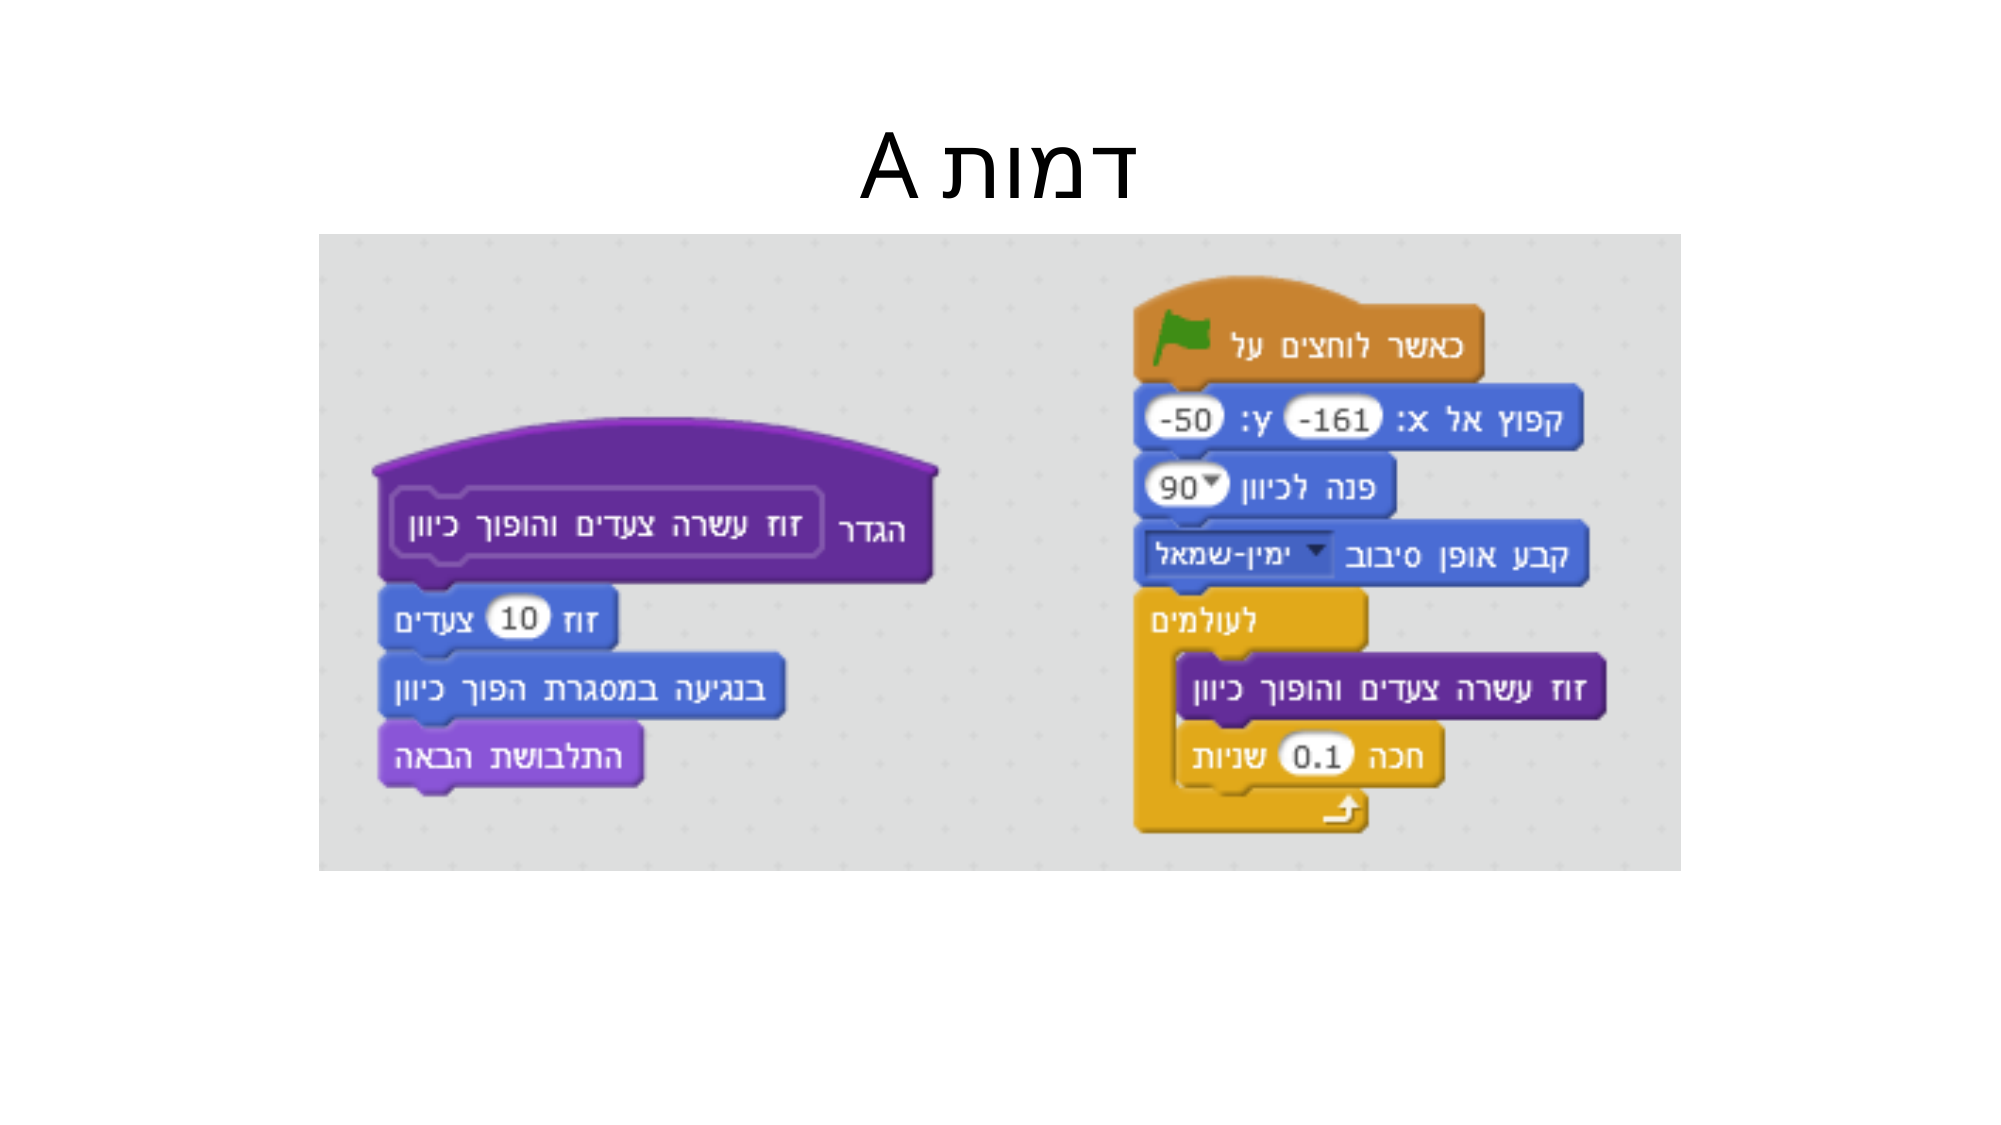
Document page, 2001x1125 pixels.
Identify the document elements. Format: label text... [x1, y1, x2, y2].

picture [319, 234, 1681, 871]
title דמות A [137, 59, 1863, 278]
